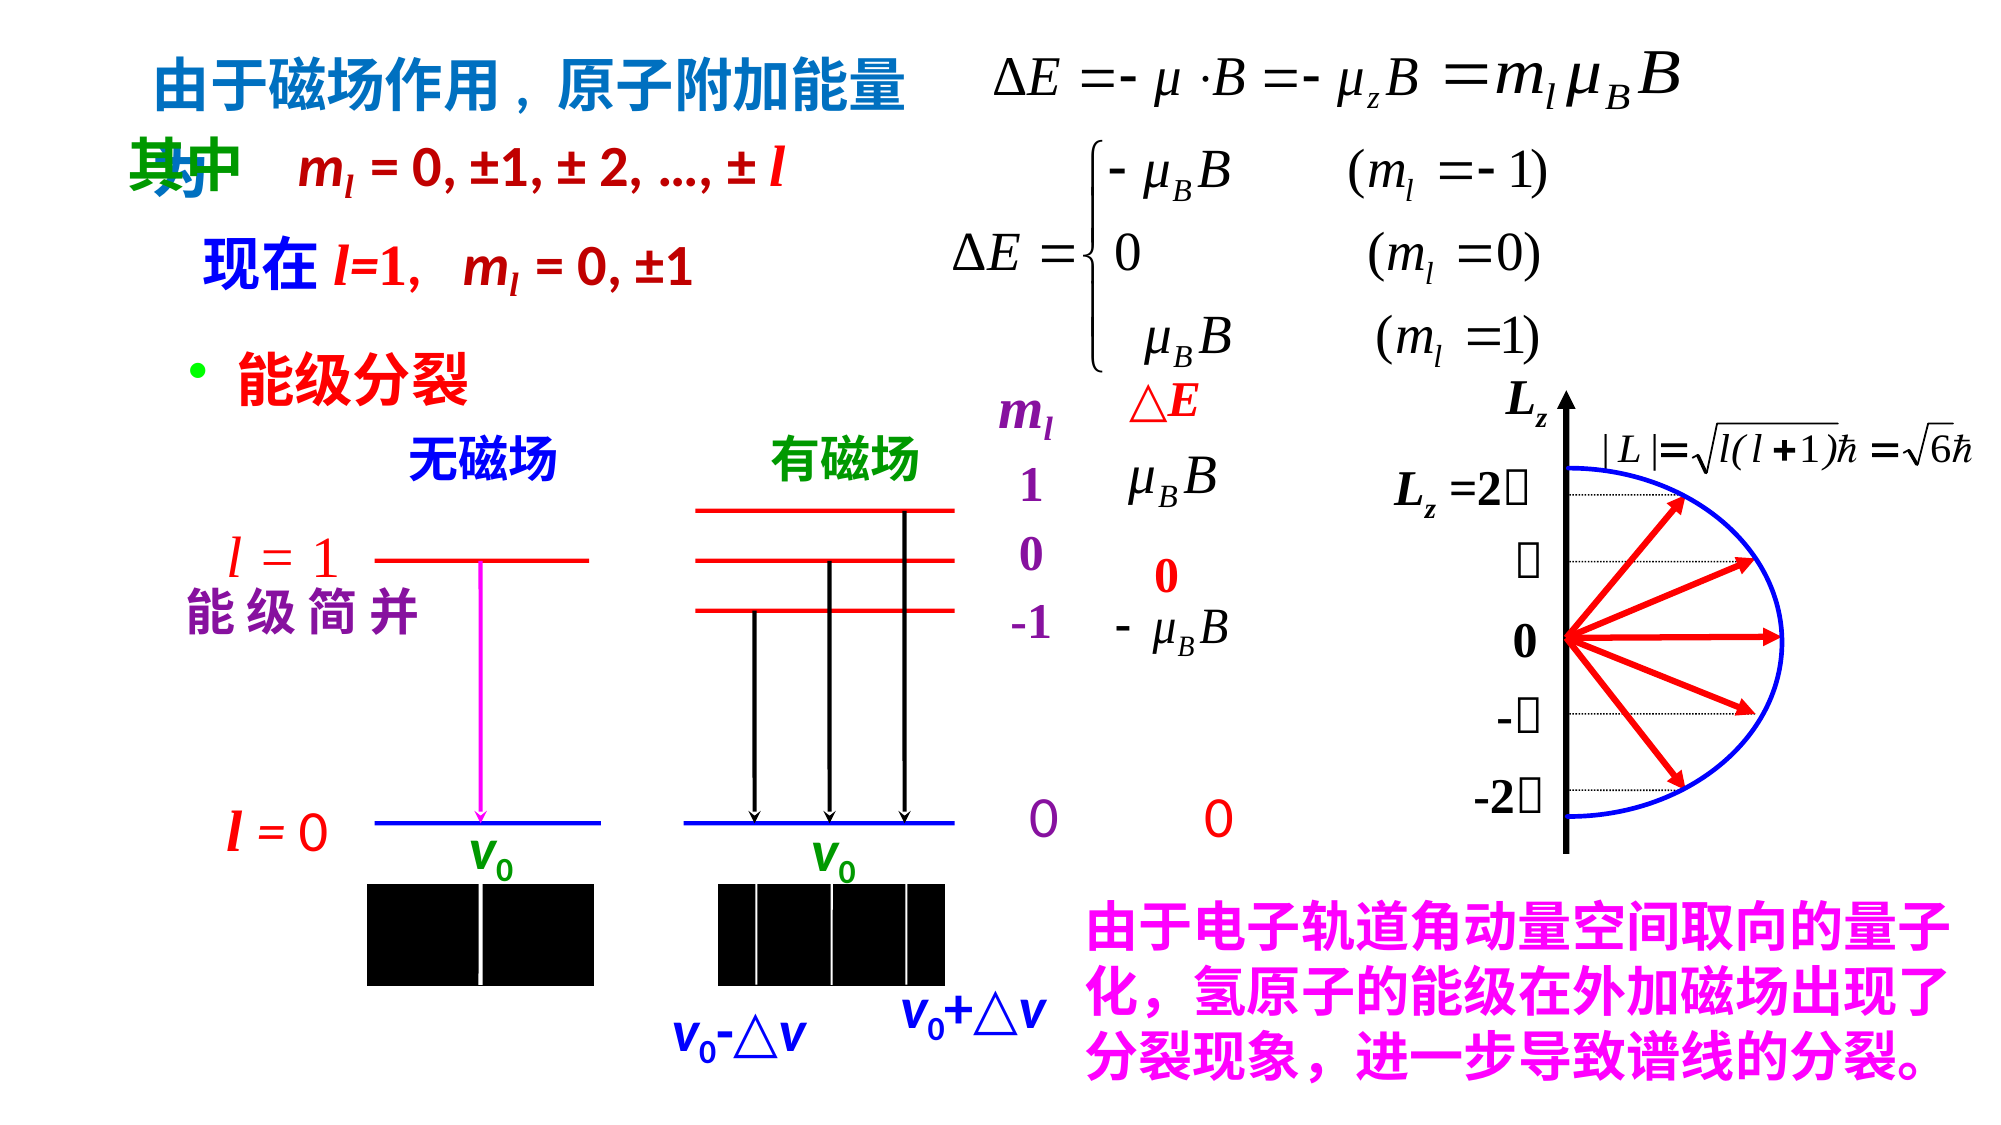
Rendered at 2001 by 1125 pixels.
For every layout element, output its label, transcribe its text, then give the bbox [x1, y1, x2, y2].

text_box [898, 810, 911, 824]
text_box [748, 810, 761, 824]
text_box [985, 29, 1409, 119]
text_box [1116, 437, 1228, 517]
text_box 能 级 简 并 [144, 573, 446, 649]
text_box v0 [453, 803, 529, 884]
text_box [695, 510, 955, 611]
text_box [368, 884, 593, 986]
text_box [944, 127, 1557, 386]
text_box l = 0 [211, 785, 344, 871]
text_box v0-△v [656, 985, 822, 1078]
text_box 其中 ml = 0, ±1, ± 2, …, ± l [84, 120, 877, 213]
text_box △E [1113, 386, 1239, 434]
text_box 由于电子轨道角动量空间取向的量子化，氢原子的能级在外加磁场出现了分裂现象，进一步导致谱线的分裂。 [1069, 884, 1978, 1095]
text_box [719, 883, 944, 986]
text_box 有磁场 [755, 420, 937, 496]
text_box v0 [796, 805, 871, 883]
text_box 无磁场 [393, 420, 575, 496]
text_box 1 0 -1 [995, 434, 1068, 657]
text_box 能级分裂 [173, 335, 485, 421]
text_box v0+△v [885, 962, 1069, 1055]
text_box 0 [1139, 534, 1195, 592]
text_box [1380, 357, 1983, 854]
text_box 现在l=1, ml = 0, ±1 [160, 219, 744, 311]
text_box 0 0 [1013, 771, 1250, 857]
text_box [1409, 29, 1697, 125]
text_box l = 1 [211, 511, 356, 597]
text_box 由于磁场作用, 原子附加能量为 [136, 22, 964, 213]
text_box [1108, 592, 1239, 665]
text_box ml [983, 386, 1069, 455]
